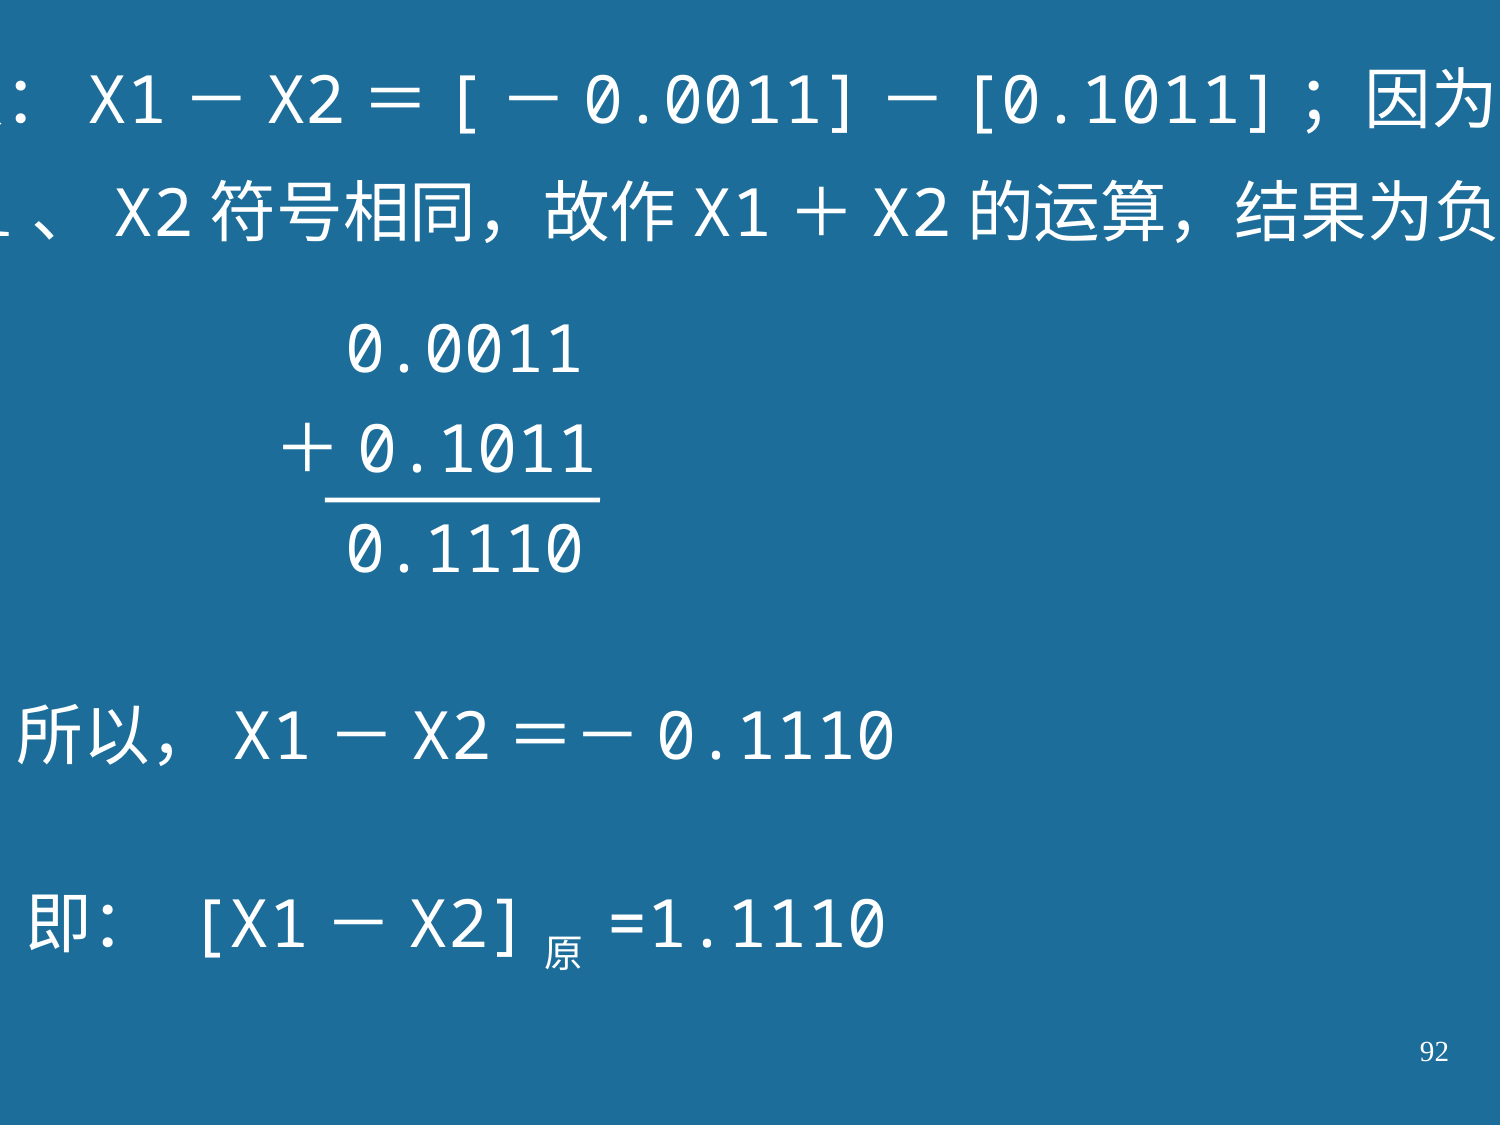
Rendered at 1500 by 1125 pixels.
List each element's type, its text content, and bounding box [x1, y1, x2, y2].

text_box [287, 298, 601, 594]
slide_number 92 [1151, 1025, 1465, 1100]
text_box 又：X1－X2＝[－0.0011]－[0.1011]；因为这时 [0, 49, 1500, 145]
text_box 即： [X1－X2]原 =1.1110 [10, 873, 902, 983]
text_box 所以，X1－X2＝－0.1110 [1, 685, 912, 781]
text_box X1、X2符号相同，故作X1＋X2的运算，结果为负。 [0, 162, 1500, 258]
